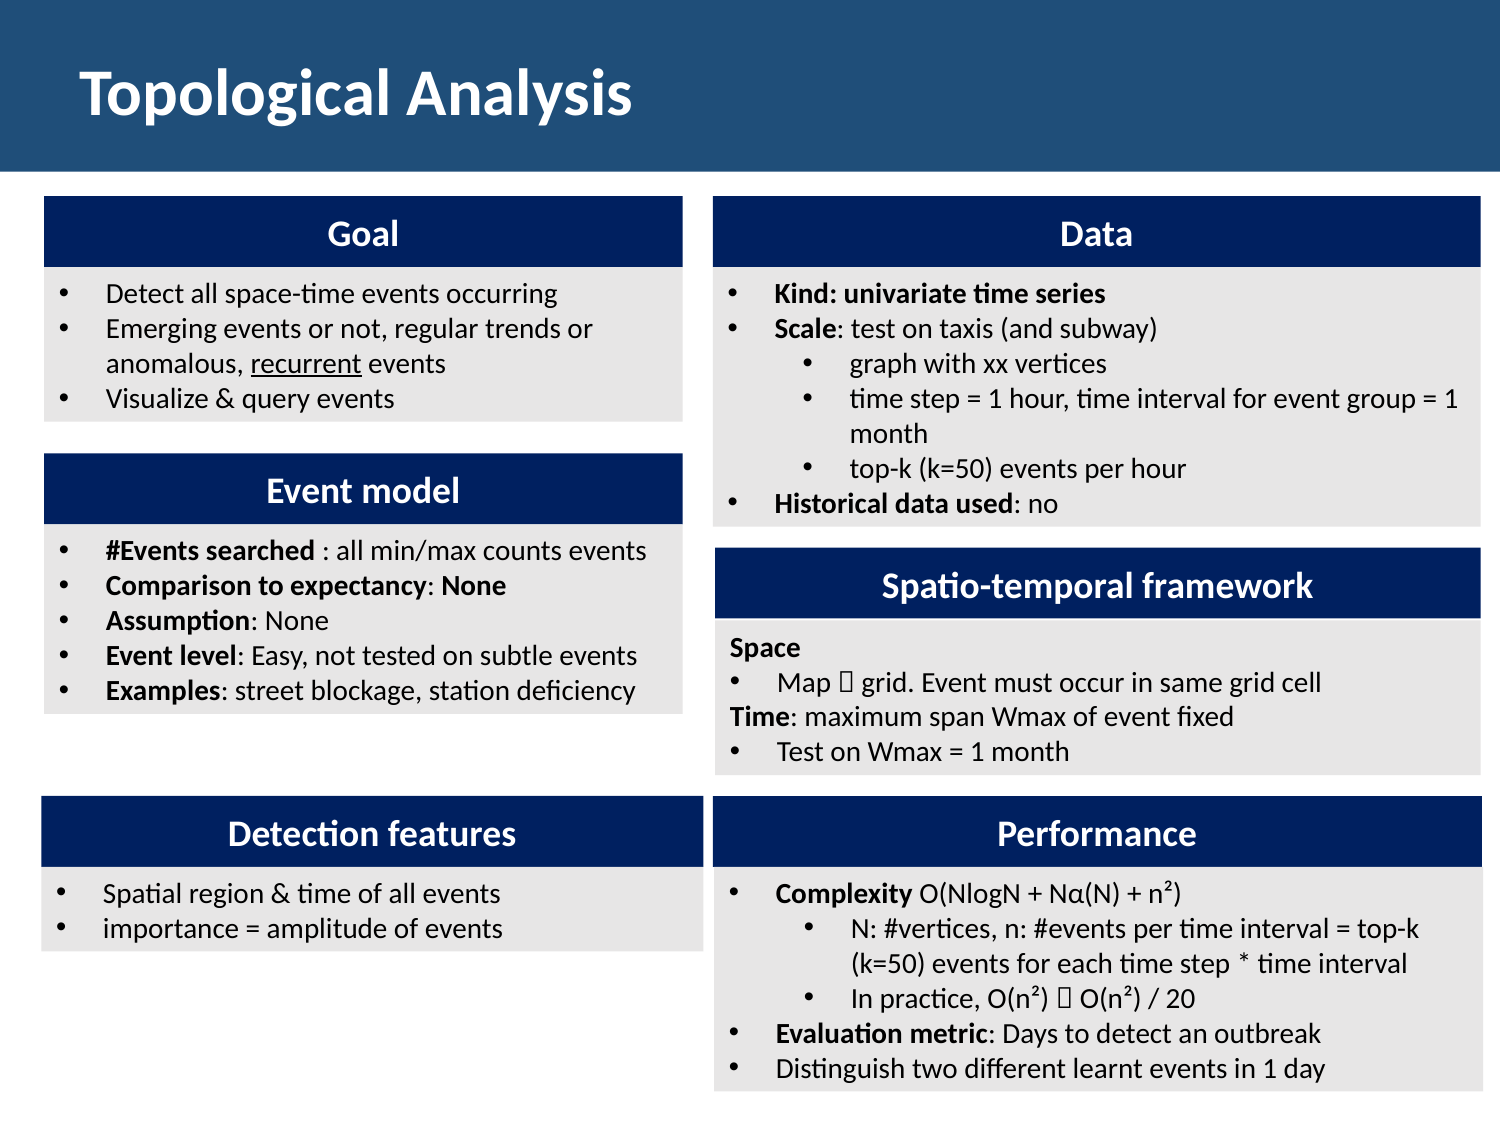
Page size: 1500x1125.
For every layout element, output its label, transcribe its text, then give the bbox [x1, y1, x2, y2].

text_box Goal [43, 195, 684, 268]
text_box Spatial region & time of all events importance = amplitude of events [41, 866, 704, 952]
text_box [0, 0, 1500, 172]
text_box Complexity O(NlogN + Nα(N) + n²) N: #vertices, n: #events per time interval = top-k (k=50) events for each time step * time interval In practice, O(n²)  O(n²) / 20 Evaluation metric: Days to detect an outbreak Distinguish two different learnt events in 1 day [714, 866, 1484, 1092]
text_box Detect all space-time events occurring Emerging events or not, regular trends or anomalous, recurrent events Visualize & query events [44, 267, 683, 422]
text_box Spatio-temporal framework [714, 547, 1482, 620]
text_box Data [712, 195, 1482, 268]
text_box Event model [43, 452, 684, 525]
text_box Performance [712, 795, 1483, 868]
text_box Detection features [40, 795, 704, 868]
text_box Space Map  grid. Event must occur in same grid cell Time: maximum span Wmax of event fixed Test on Wmax = 1 month [715, 620, 1481, 776]
text_box Kind: univariate time series Scale: test on taxis (and subway) graph with xx vertices time step = 1 hour, time interval for event group = 1 month top-k (k=50) events per hour Historical data used: no [712, 267, 1481, 527]
text_box #Events searched : all min/max counts events Comparison to expectancy: None Assumption: None Event level: Easy, not tested on subtle events Examples: street blockage, station deficiency [44, 524, 683, 714]
